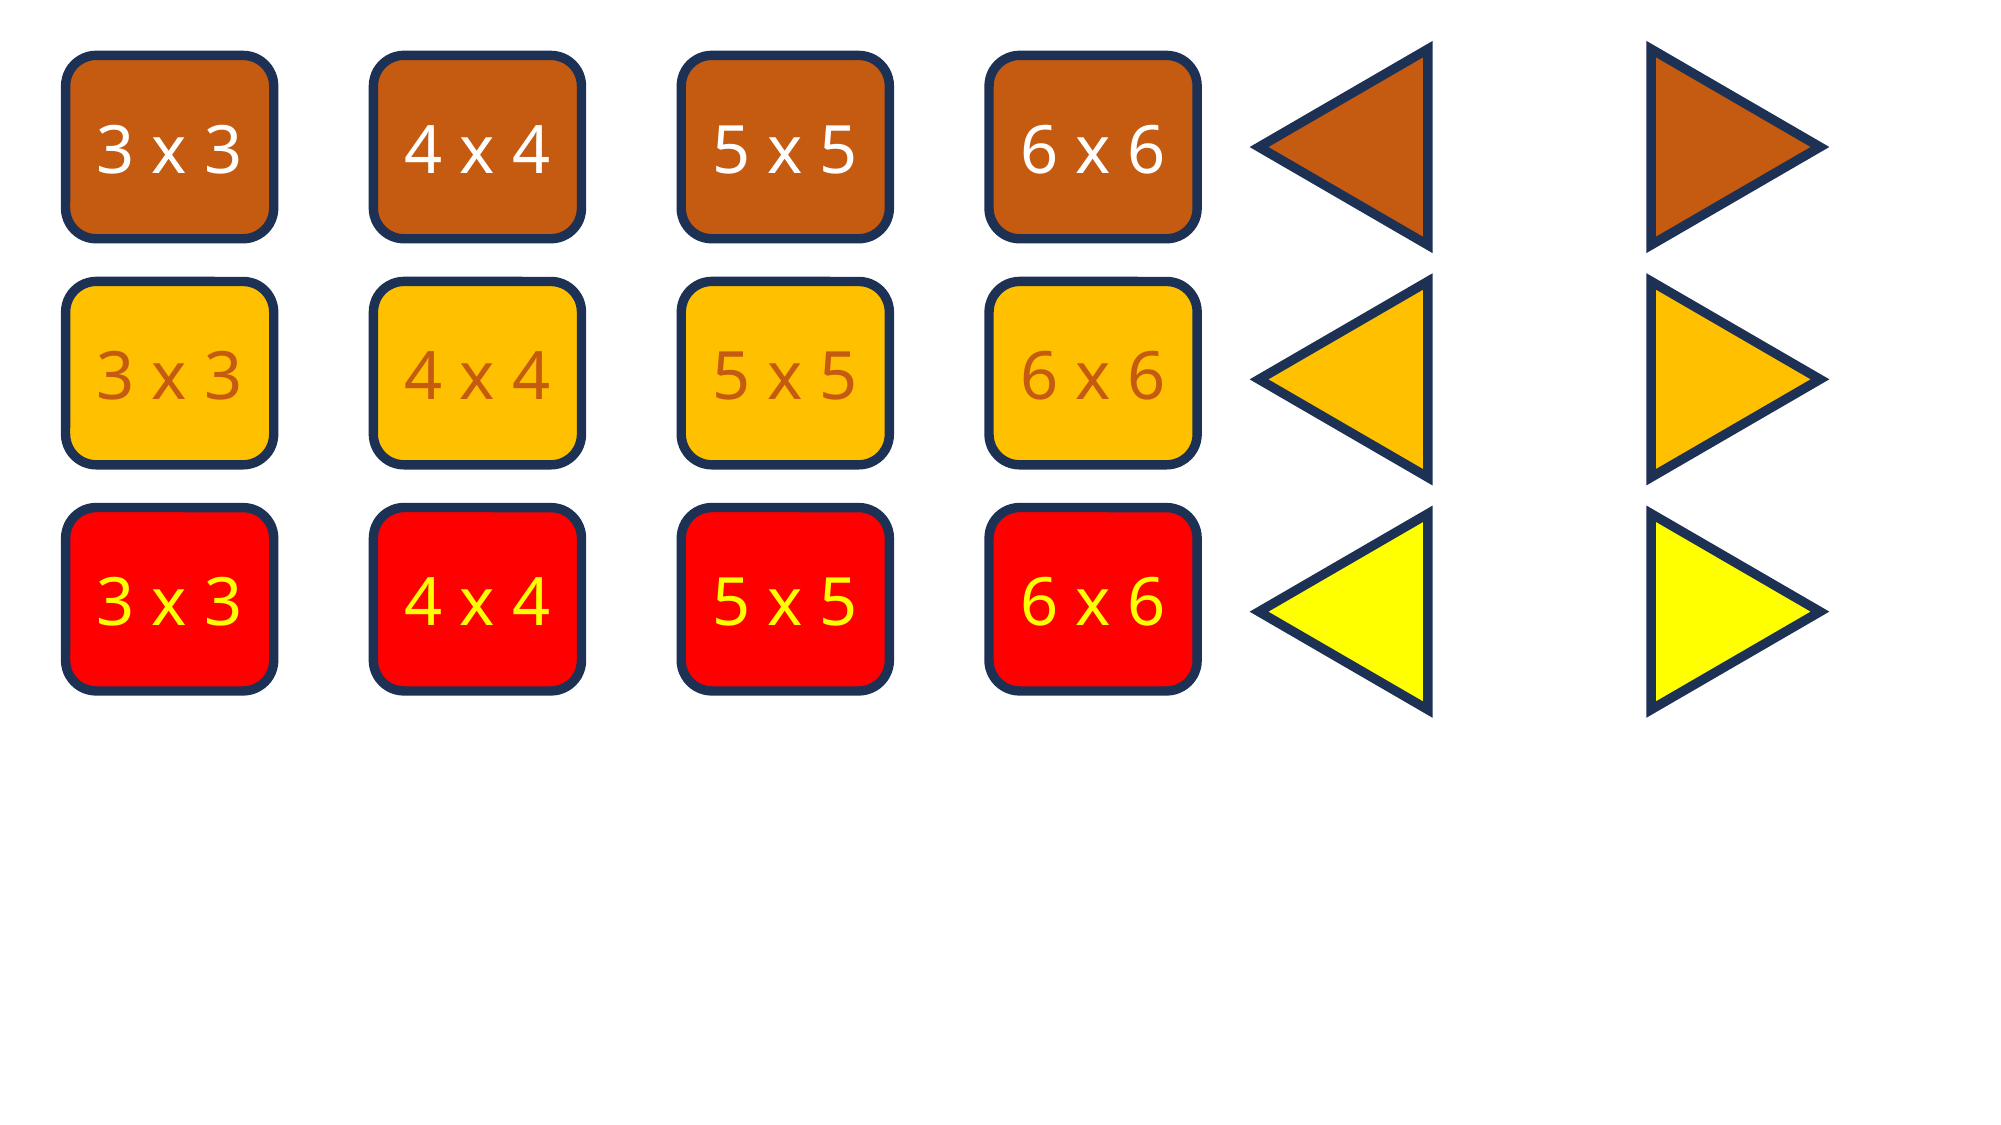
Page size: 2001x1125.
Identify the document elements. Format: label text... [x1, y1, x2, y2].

text_box [1650, 511, 1823, 712]
text_box 6 x 6 [987, 54, 1199, 240]
text_box 4 x 4 [372, 54, 583, 240]
text_box 6 x 6 [987, 280, 1199, 466]
text_box [1650, 279, 1823, 480]
text_box 6 x 6 [987, 506, 1199, 692]
text_box 5 x 5 [680, 54, 891, 240]
text_box 3 x 3 [64, 54, 275, 240]
text_box 4 x 4 [372, 506, 583, 692]
text_box [1650, 47, 1823, 247]
text_box 3 x 3 [64, 506, 275, 692]
text_box 5 x 5 [680, 280, 891, 466]
text_box 5 x 5 [680, 506, 891, 692]
text_box [1256, 47, 1429, 247]
text_box [1256, 279, 1429, 480]
text_box 3 x 3 [64, 280, 275, 466]
text_box 4 x 4 [372, 280, 583, 466]
text_box [1256, 511, 1429, 712]
